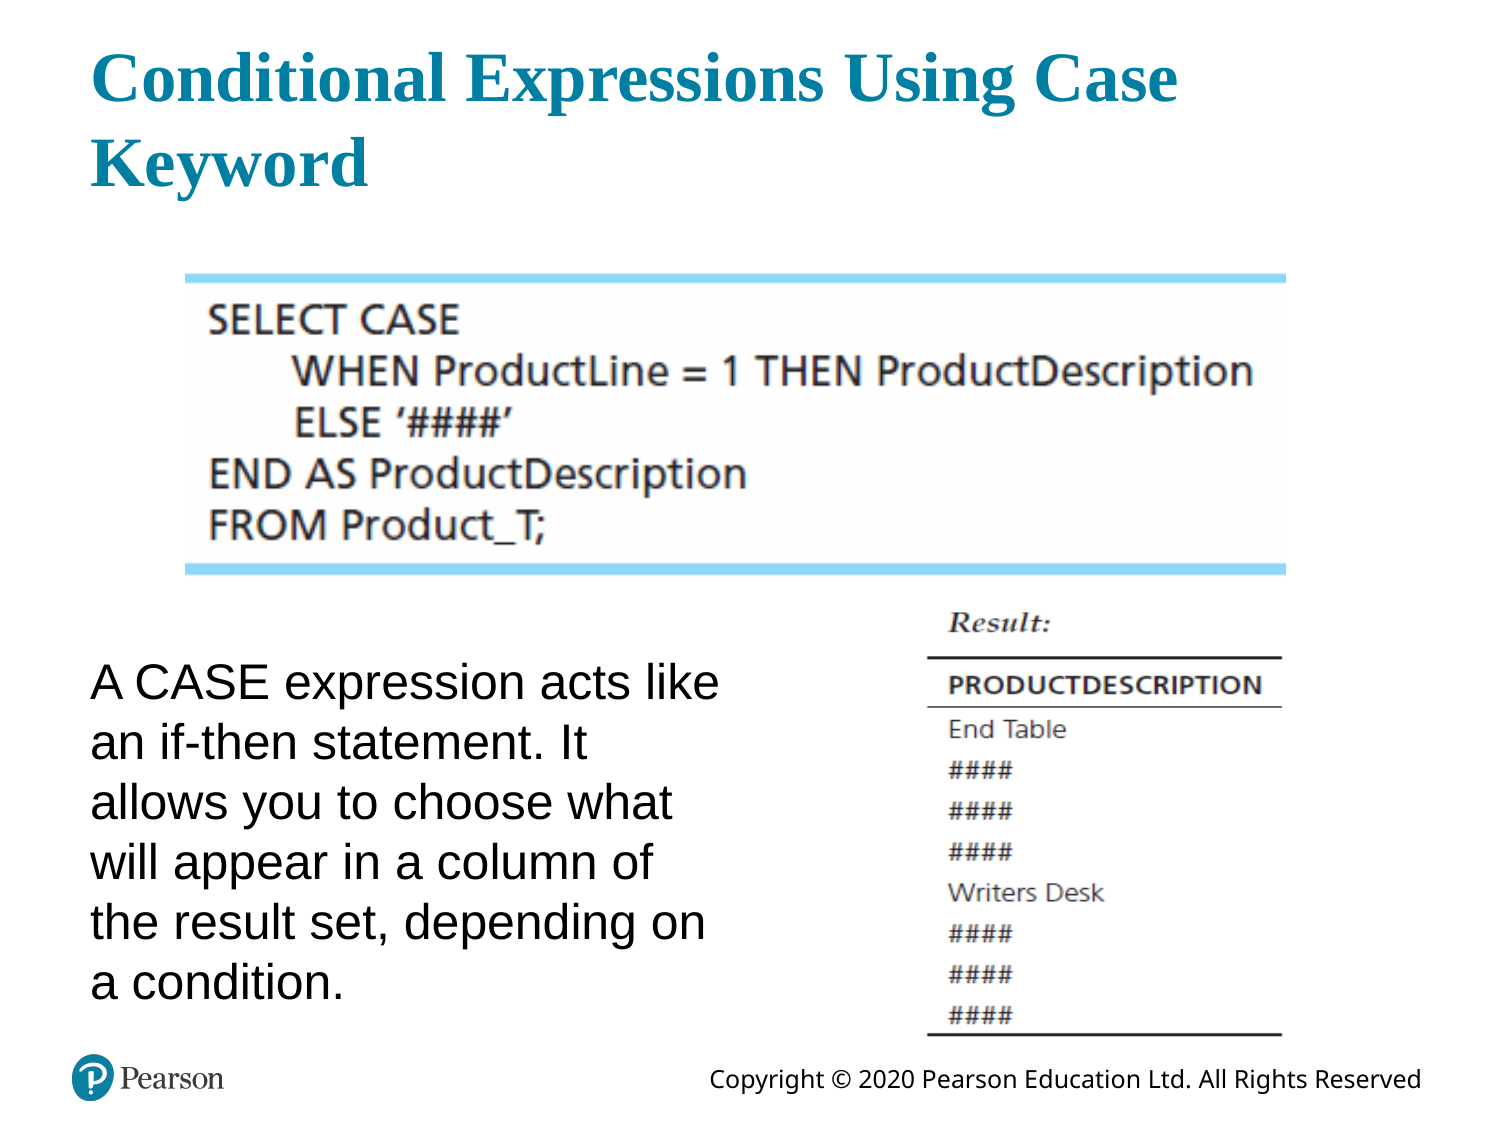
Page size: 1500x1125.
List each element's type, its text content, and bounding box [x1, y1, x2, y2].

picture [924, 599, 1287, 1041]
title Conditional Expressions Using Case Keyword [75, 35, 1425, 216]
picture [184, 272, 1287, 578]
picture [72, 1054, 88, 1070]
picture [80, 1063, 106, 1088]
picture [72, 1087, 83, 1101]
list A CASE expression acts like an if-then statement. It allows you to choose what will appear in a column of the result set, depending on a condition. [75, 635, 741, 1005]
picture [98, 1054, 224, 1101]
